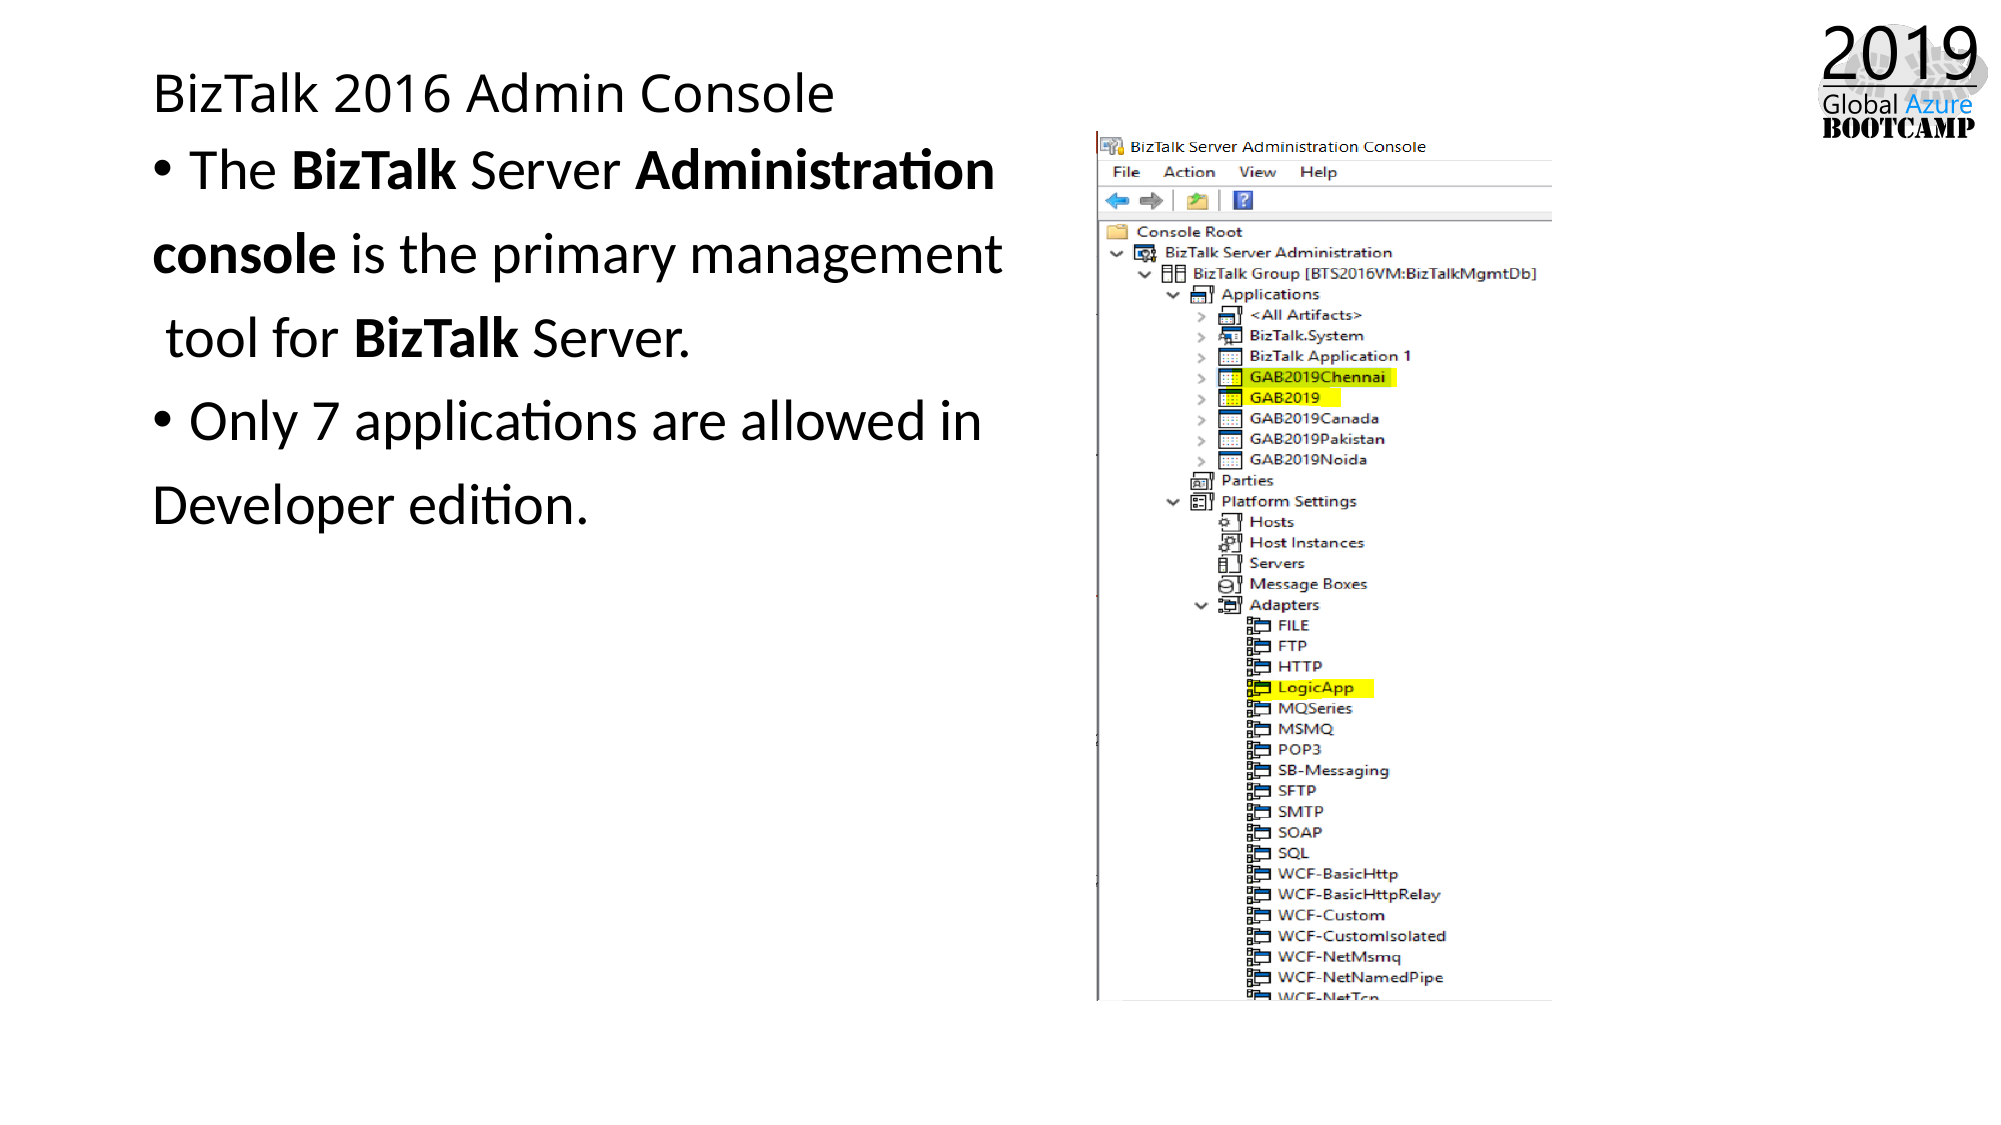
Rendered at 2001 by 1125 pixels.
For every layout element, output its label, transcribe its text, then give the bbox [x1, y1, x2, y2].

picture [1818, 0, 1988, 151]
picture [1096, 131, 1552, 1001]
title BizTalk 2016 Admin Console [137, 59, 1863, 131]
list The BizTalk Server Administration console is the primary management tool for BizTalk Server. Only 7 applications are allowed in Developer edition. [137, 131, 1863, 1014]
